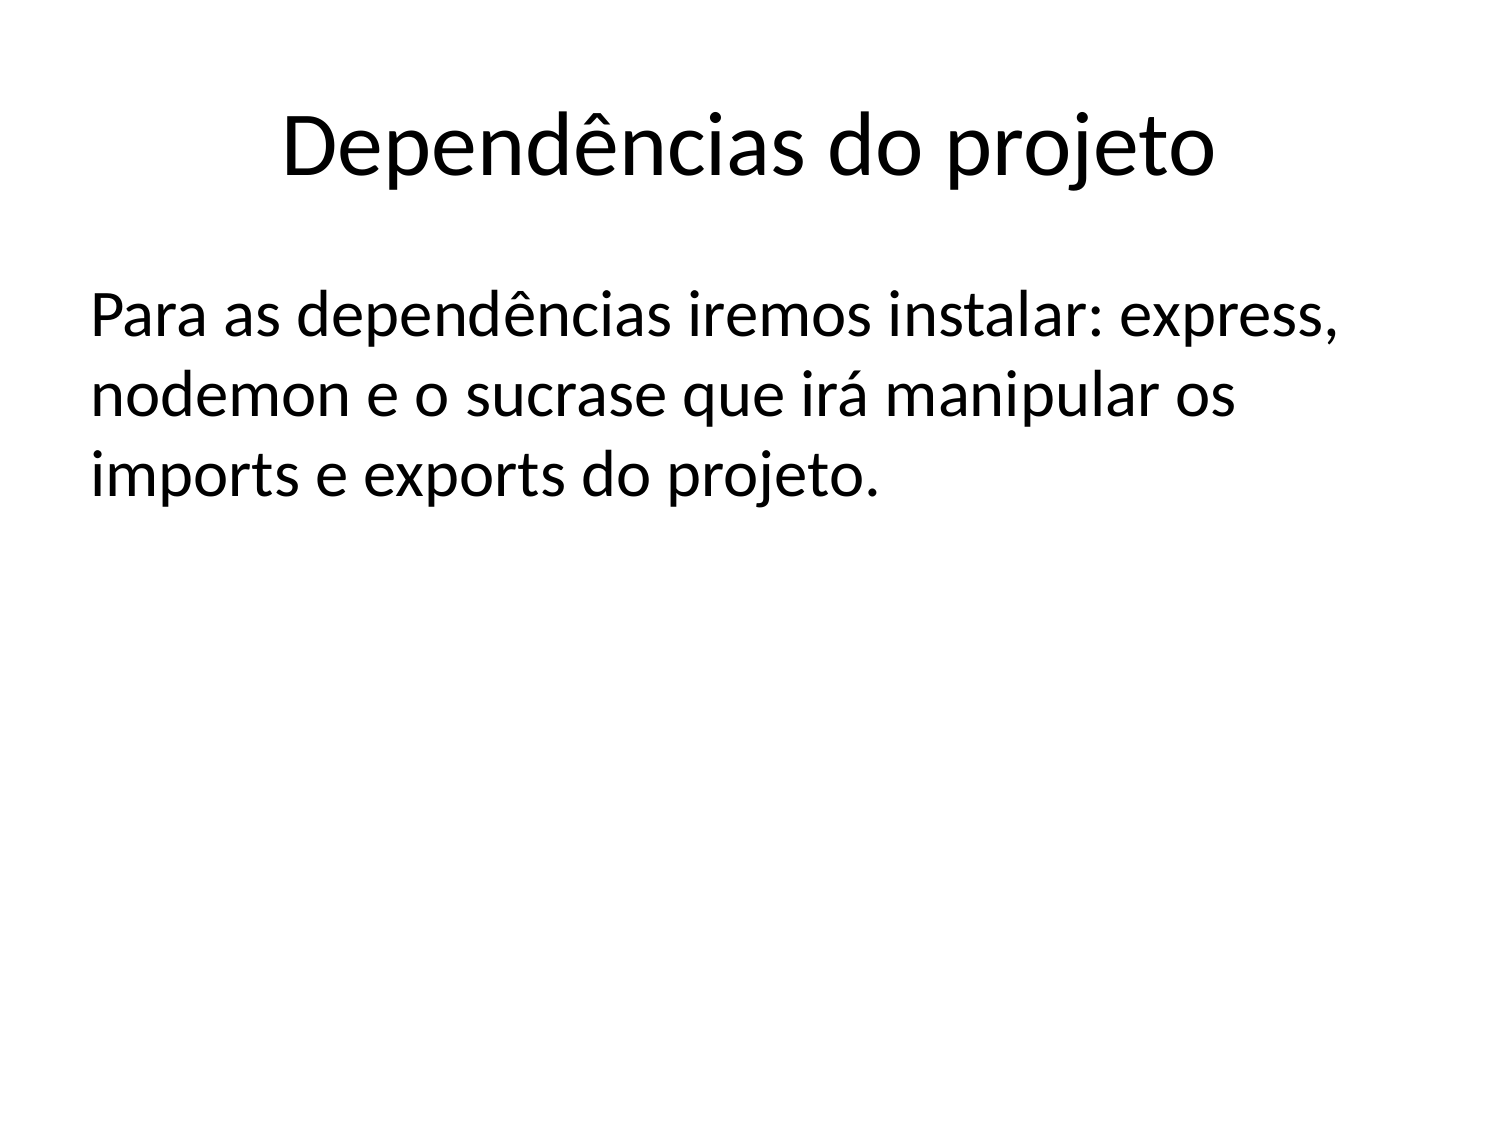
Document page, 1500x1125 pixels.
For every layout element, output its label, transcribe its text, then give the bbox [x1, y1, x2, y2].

title Dependências do projeto [75, 45, 1425, 233]
list Para as dependências iremos instalar: express, nodemon e o sucrase que irá manipular os imports e exports do projeto. [75, 262, 1425, 1005]
